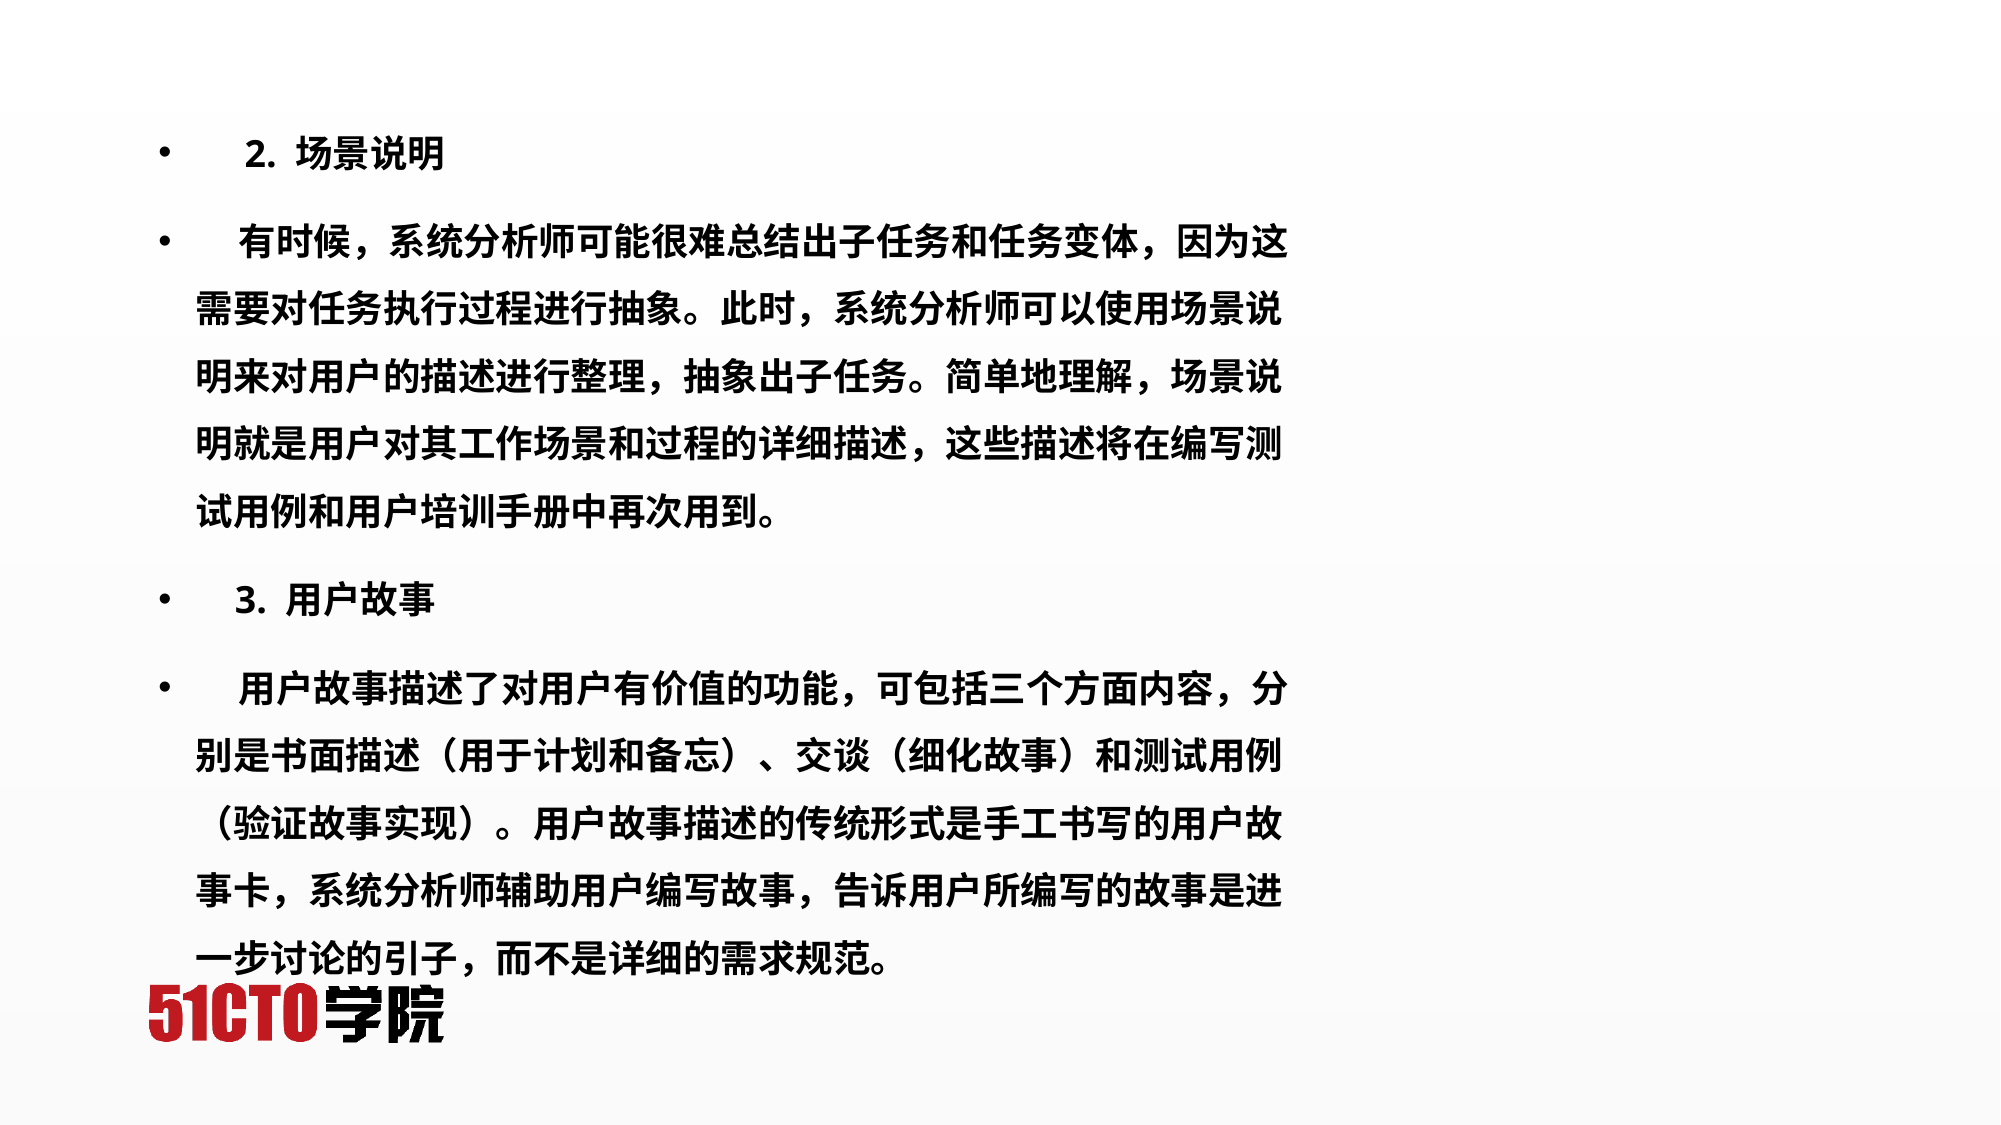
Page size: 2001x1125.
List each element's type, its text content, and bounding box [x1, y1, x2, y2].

list 2. 场景说明 有时候，系统分析师可能很难总结出子任务和任务变体，因为这需要对任务执行过程进行抽象。此时，系统分析师可以使用场景说明来对用户的描述进行整理，抽象出子任务。简单地理解，场景说明就是用户对其工作场景和过程的详细描述，这些描述将在编写测试用例和用户培训手册中再次用到。 3. 用户故事 用户故事描述了对用户有价值的功能，可包括三个方面内容，分别是书面描述（用于计划和备忘）、交谈（细化故事）和测试用例（验证故事实现）。用户故事描述的传统形式是手工书写的用户故事卡，系统分析师辅助用户编写故事，告诉用户所编写的故事是进一步讨论的引子，而不是详细的需求规范。 [143, 99, 1314, 876]
picture [149, 983, 444, 1043]
